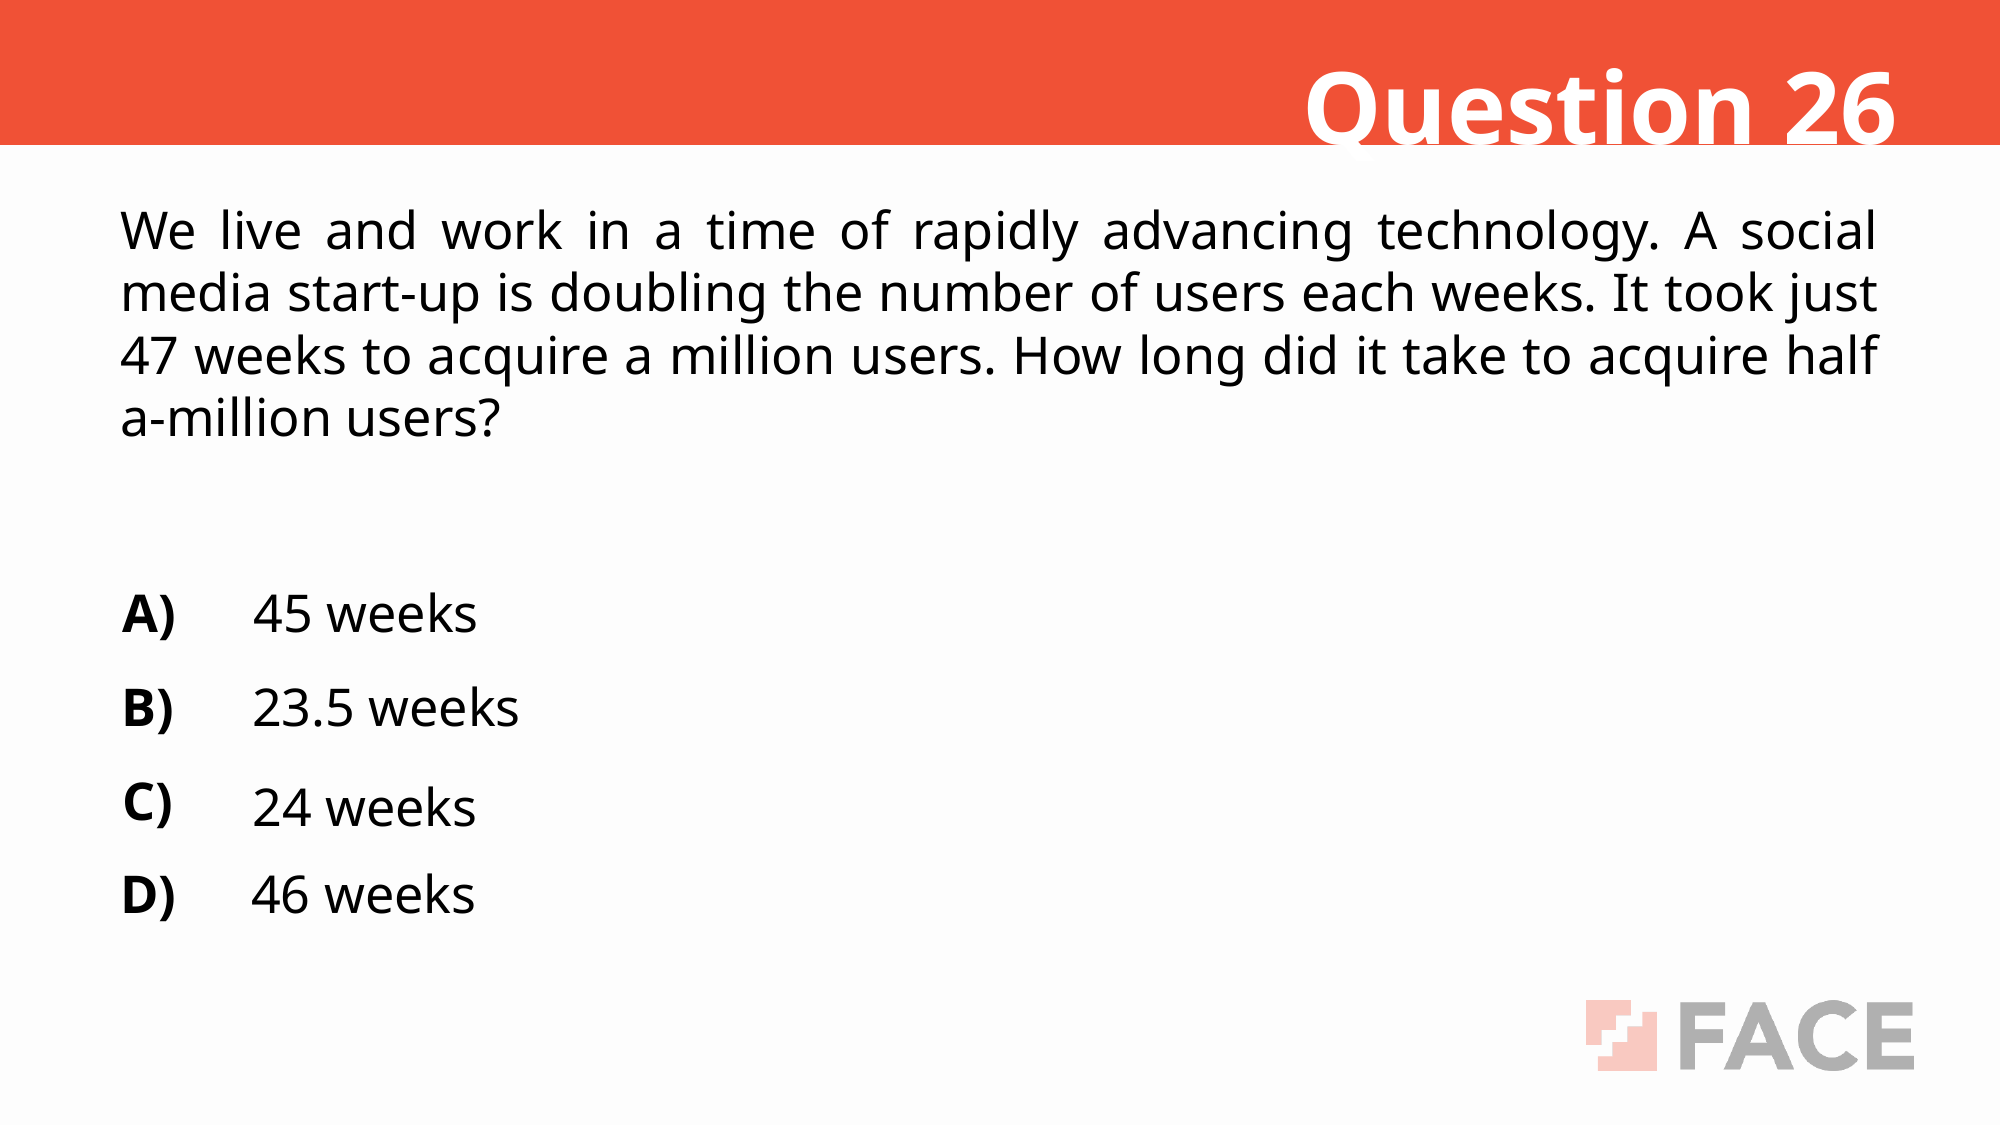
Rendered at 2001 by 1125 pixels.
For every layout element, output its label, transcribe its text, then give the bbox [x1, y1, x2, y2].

text_box B) [106, 635, 221, 745]
text_box 46 weeks [236, 822, 1893, 932]
text_box We live and work in a time of rapidly advancing technology. A social media start-up is doubling the number of users each weeks. It took just 47 weeks to acquire a million users. How long did it take to acquire half a-million users? [105, 189, 1895, 455]
text_box Question 26 [638, 37, 1914, 173]
text_box 45 weeks [238, 541, 1896, 651]
text_box 23.5 weeks [237, 635, 1894, 735]
picture [1586, 1000, 1914, 1072]
text_box [0, 0, 2000, 147]
text_box D) [105, 822, 220, 932]
text_box 24 weeks [237, 735, 1895, 845]
text_box A) [107, 541, 223, 651]
text_box C) [107, 730, 223, 839]
